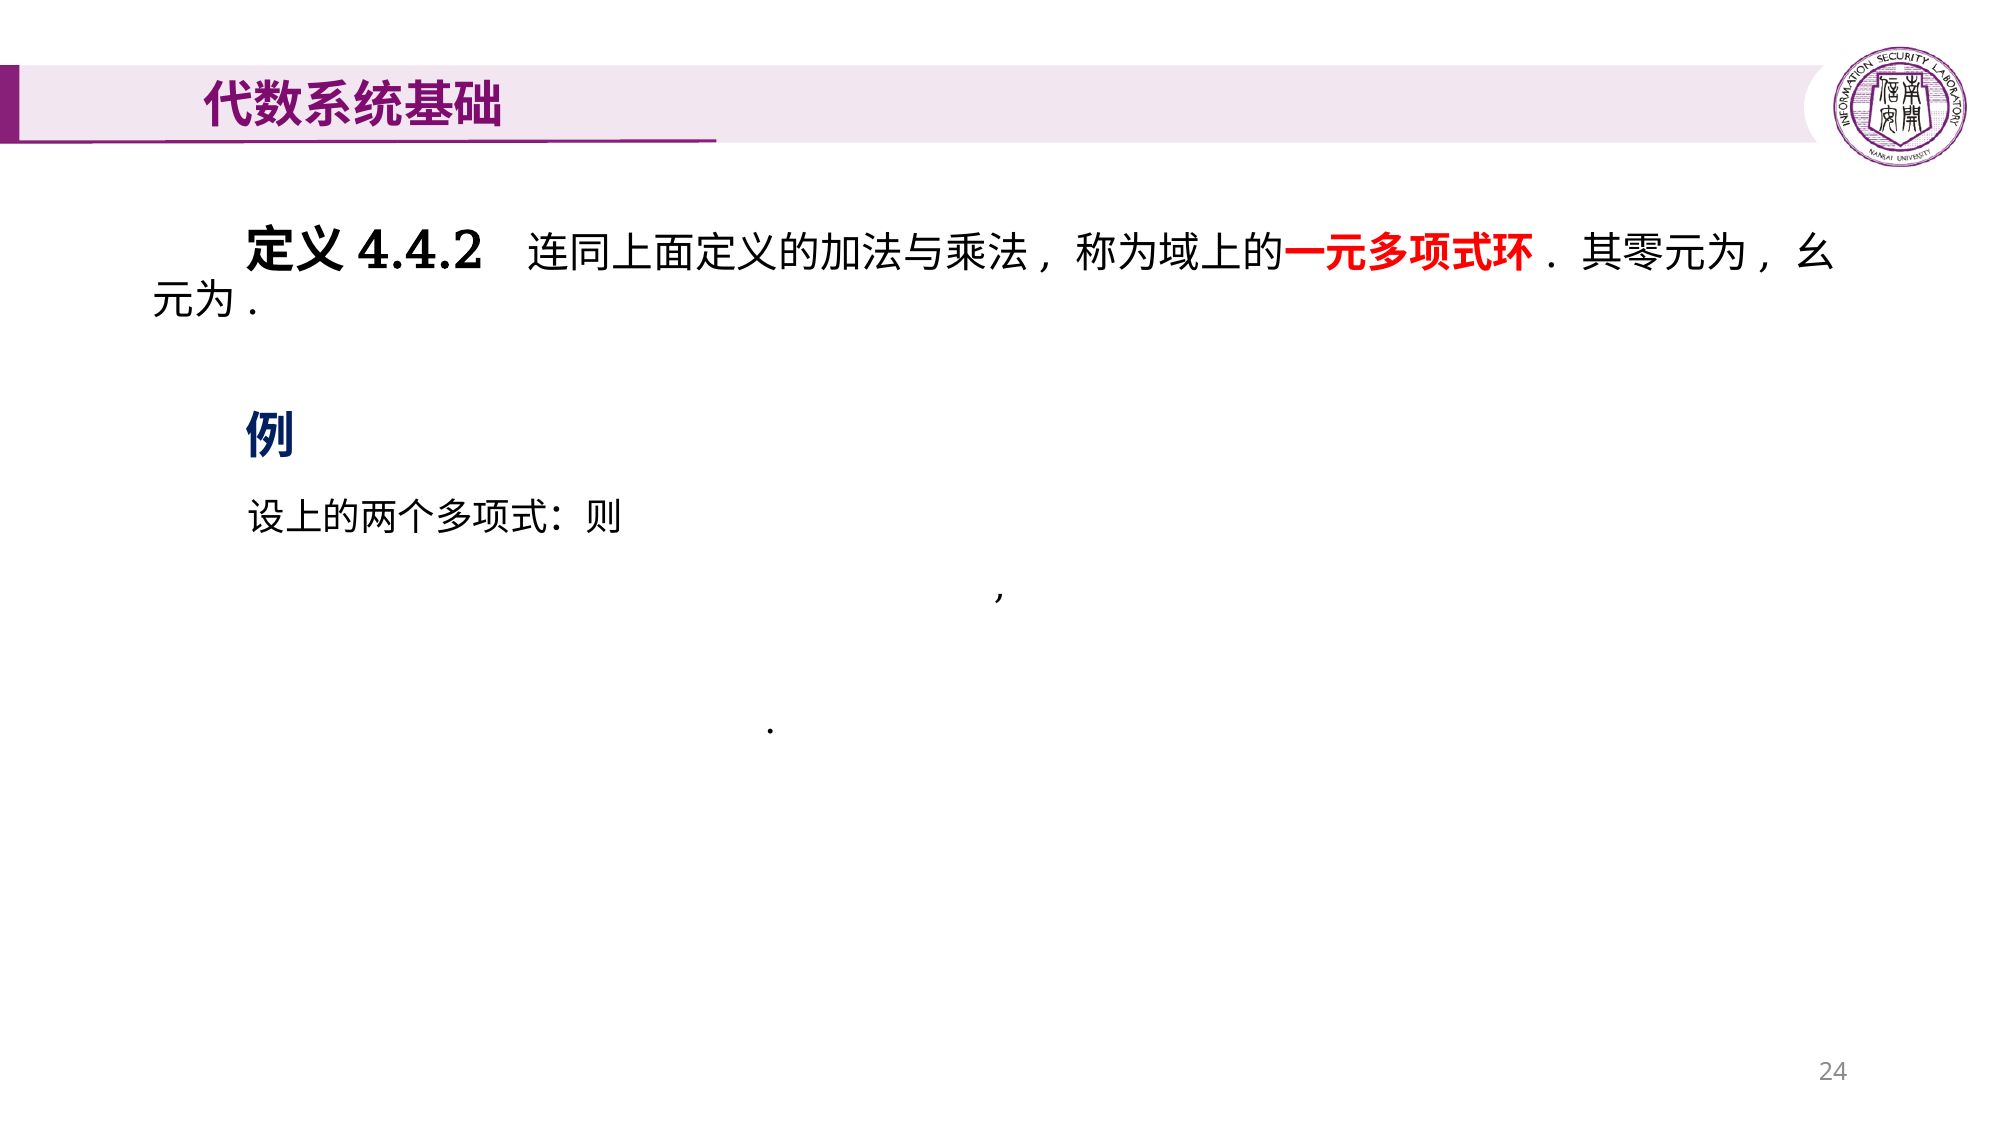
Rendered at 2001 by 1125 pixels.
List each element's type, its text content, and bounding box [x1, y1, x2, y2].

slide_number 24 [1412, 1042, 1863, 1103]
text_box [0, 36, 1969, 170]
